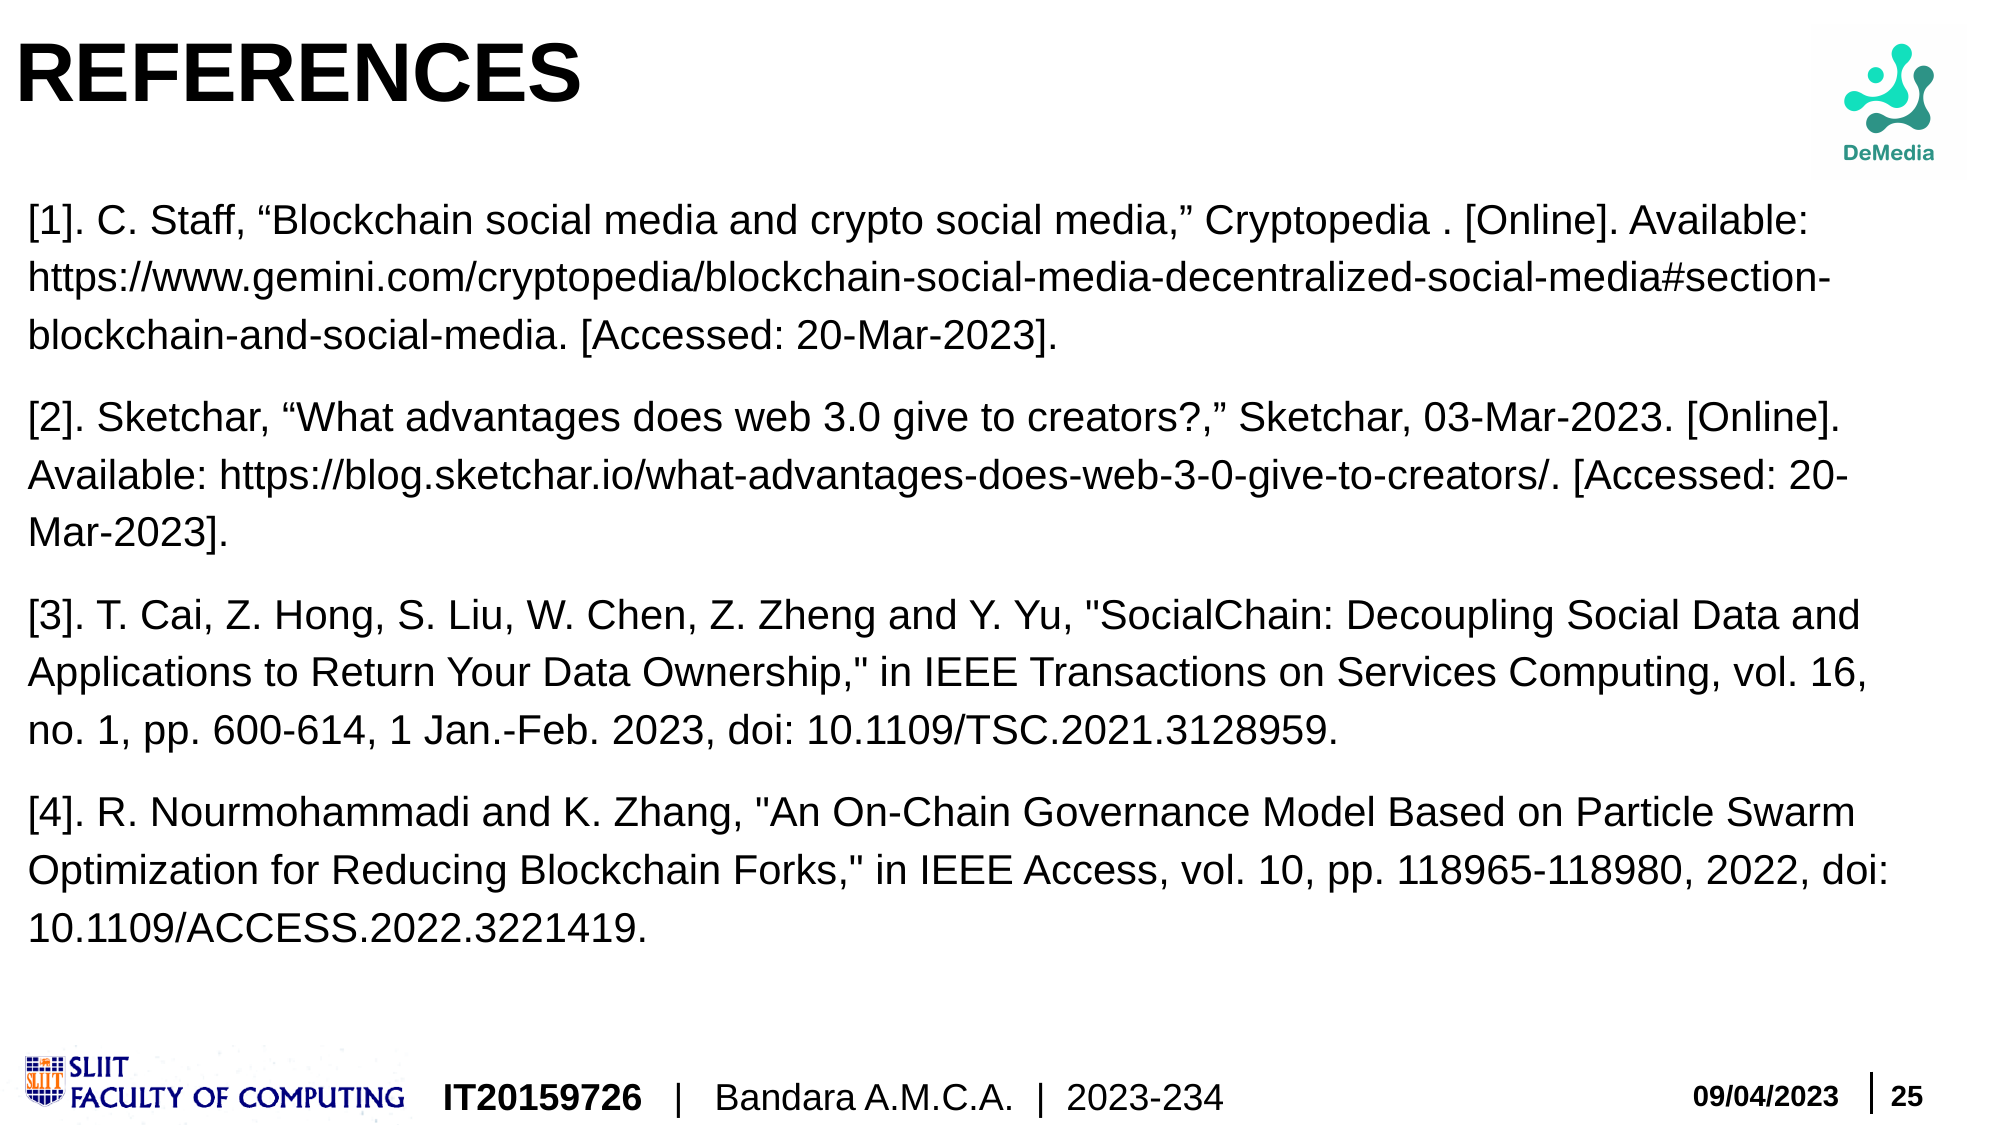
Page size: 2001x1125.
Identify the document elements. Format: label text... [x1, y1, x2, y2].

text_box IT20159726 | Bandara A.M.C.A. | 2023-234 [427, 1065, 1546, 1125]
picture [0, 1045, 413, 1125]
list [1]. C. Staff, “Blockchain social media and crypto social media,” Cryptopedia . [Online]. Available: https://www.gemini.com/cryptopedia/blockchain-social-media-decentralized-social-media#section-blockchain-and-social-media. [Accessed: 20-Mar-2023]. [2]. Sketchar, “What advantages does web 3.0 give to creators?,” Sketchar, 03-Mar-2023. [Online]. Available: https://blog.sketchar.io/what-advantages-does-web-3-0-give-to-creators/. [Accessed: 20-Mar-2023]. [3]. T. Cai, Z. Hong, S. Liu, W. Chen, Z. Zheng and Y. Yu, "SocialChain: Decoupling Social Data and Applications to Return Your Data Ownership," in IEEE Transactions on Services Computing, vol. 16, no. 1, pp. 600-614, 1 Jan.-Feb. 2023, doi: 10.1109/TSC.2021.3128959. [4]. R. Nourmohammadi and K. Zhang, "An On-Chain Governance Model Based on Particle Swarm Optimization for Reducing Blockchain Forks," in IEEE Access, vol. 10, pp. 118965-118980, 2022, doi: 10.1109/ACCESS.2022.3221419. [12, 161, 1915, 975]
title REFERENCES [0, 0, 1700, 137]
picture [1811, 24, 1967, 180]
